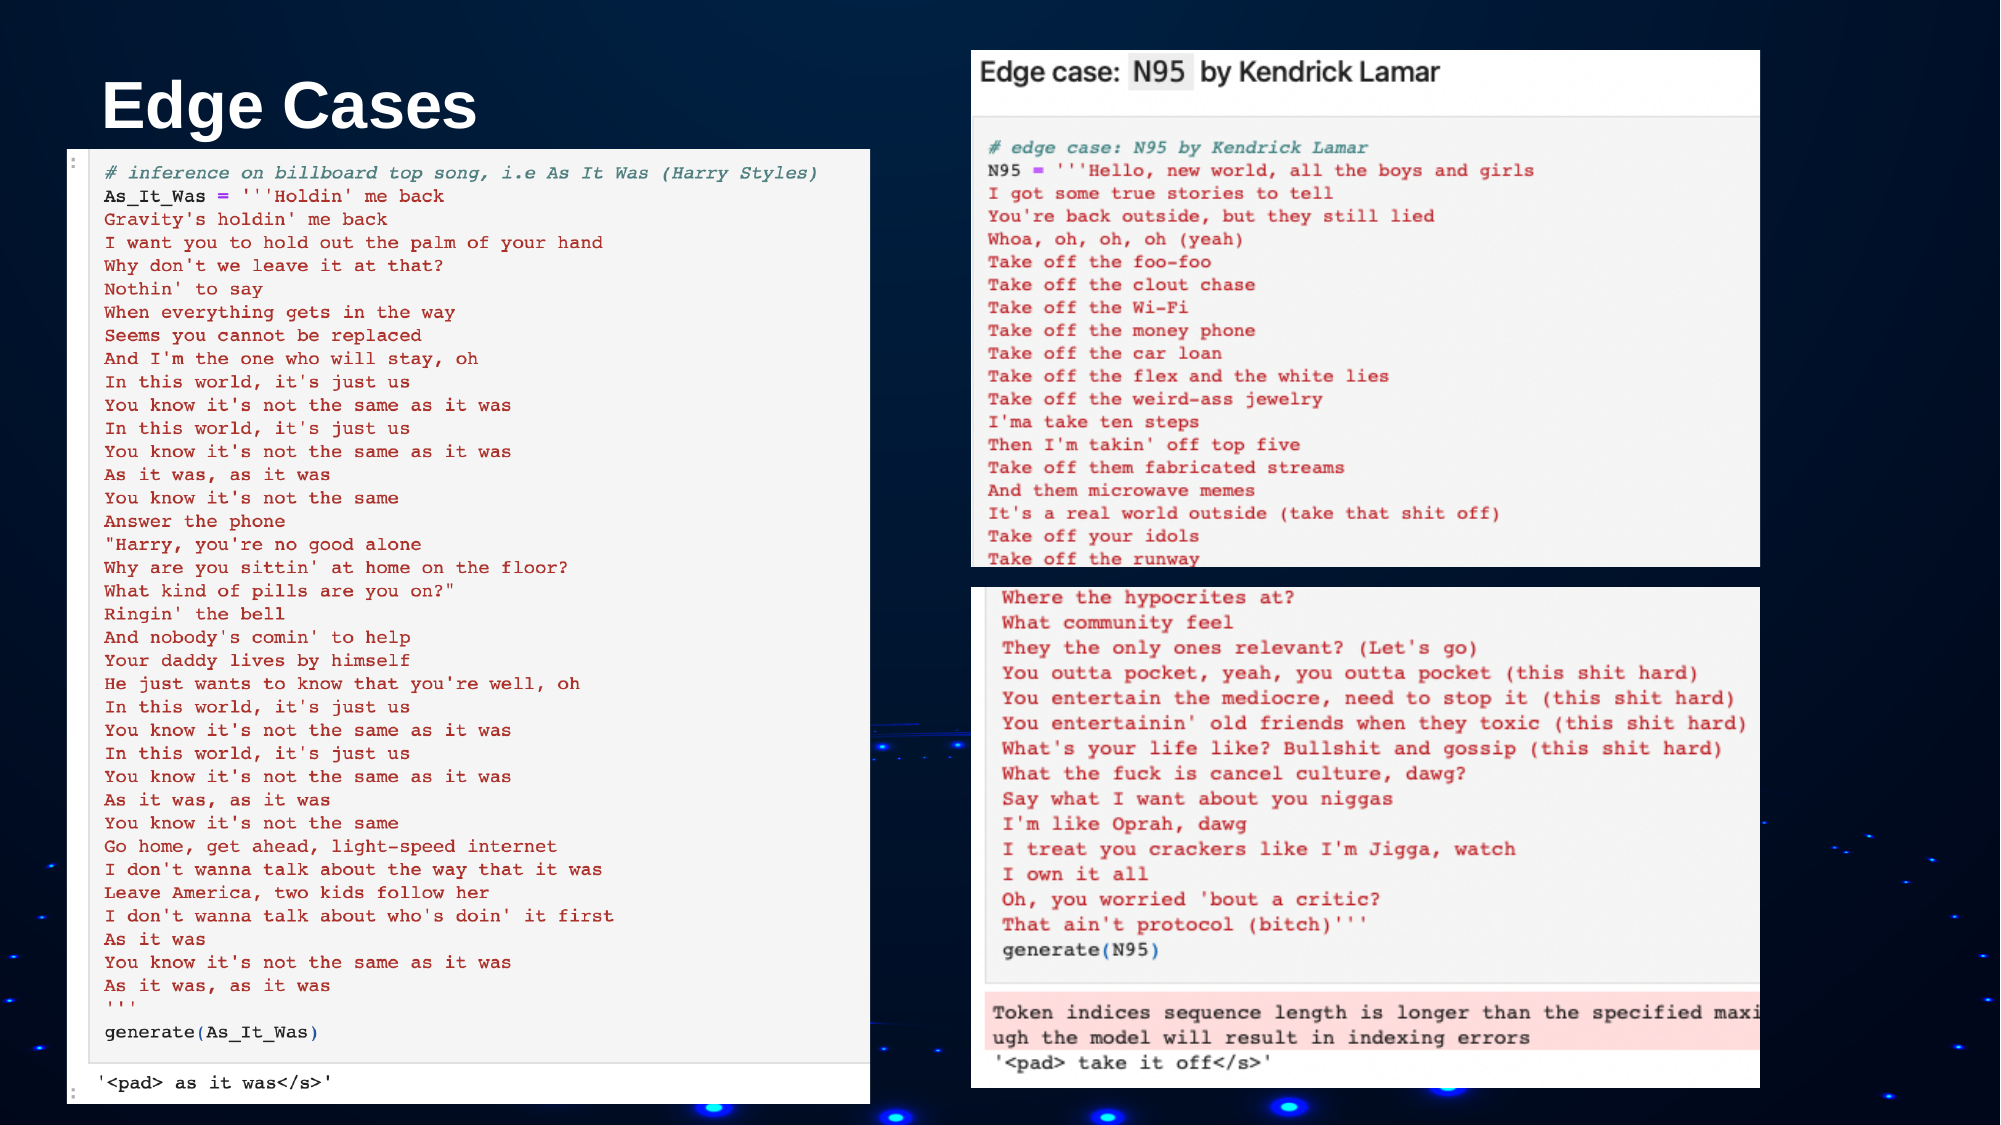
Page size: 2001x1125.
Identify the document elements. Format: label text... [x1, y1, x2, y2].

title Edge Cases [86, 42, 1914, 161]
picture [0, 0, 2000, 1125]
